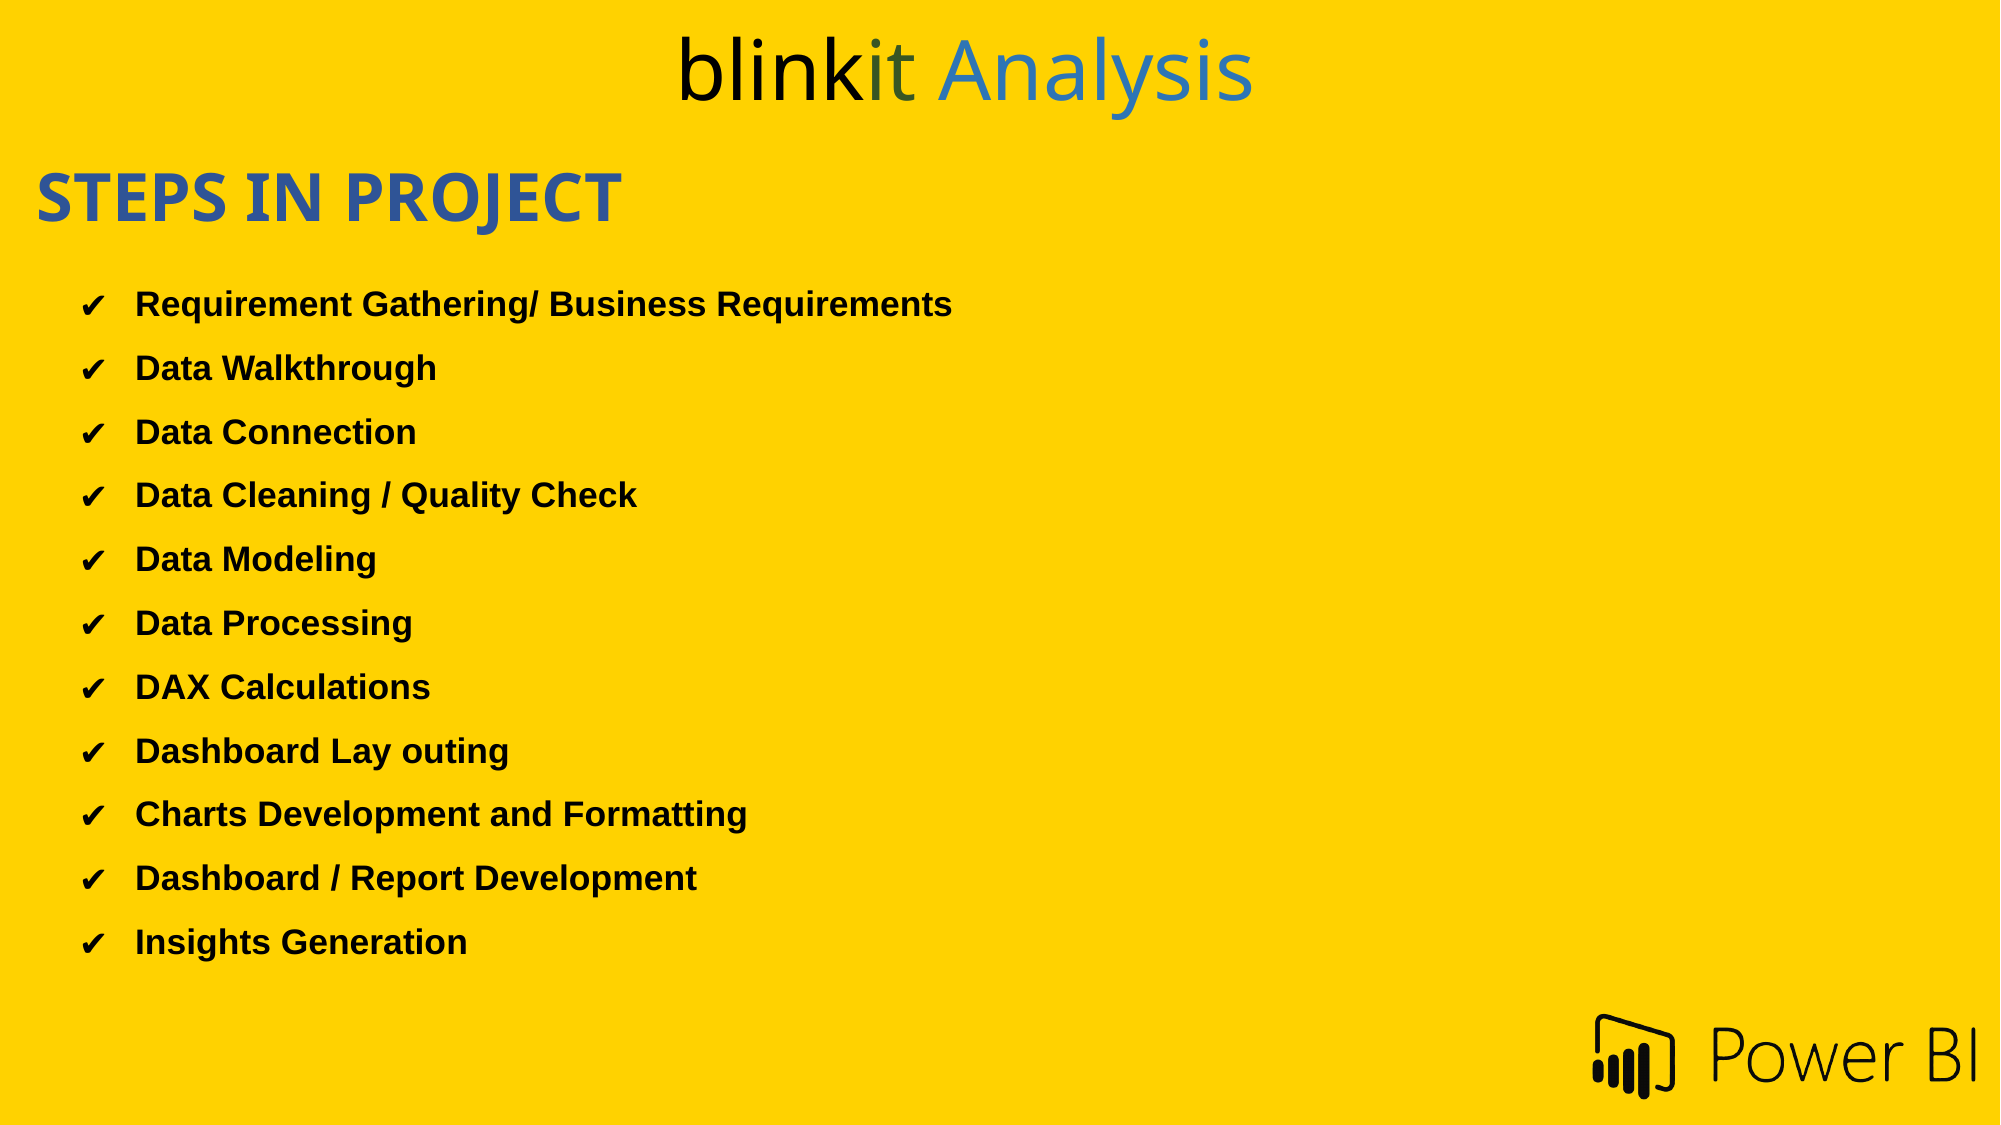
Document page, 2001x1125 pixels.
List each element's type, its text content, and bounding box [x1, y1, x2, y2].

text_box STEPS IN PROJECT [21, 147, 961, 243]
text_box Requirement Gathering/ Business Requirements Data Walkthrough Data Connection Data Cleaning / Quality Check Data Modeling Data Processing DAX Calculations Dashboard Lay outing Charts Development and Formatting Dashboard / Report Development Insights Generation [64, 253, 1360, 969]
text_box blinkit Analysis [660, 19, 1340, 116]
picture [1582, 1002, 1987, 1106]
